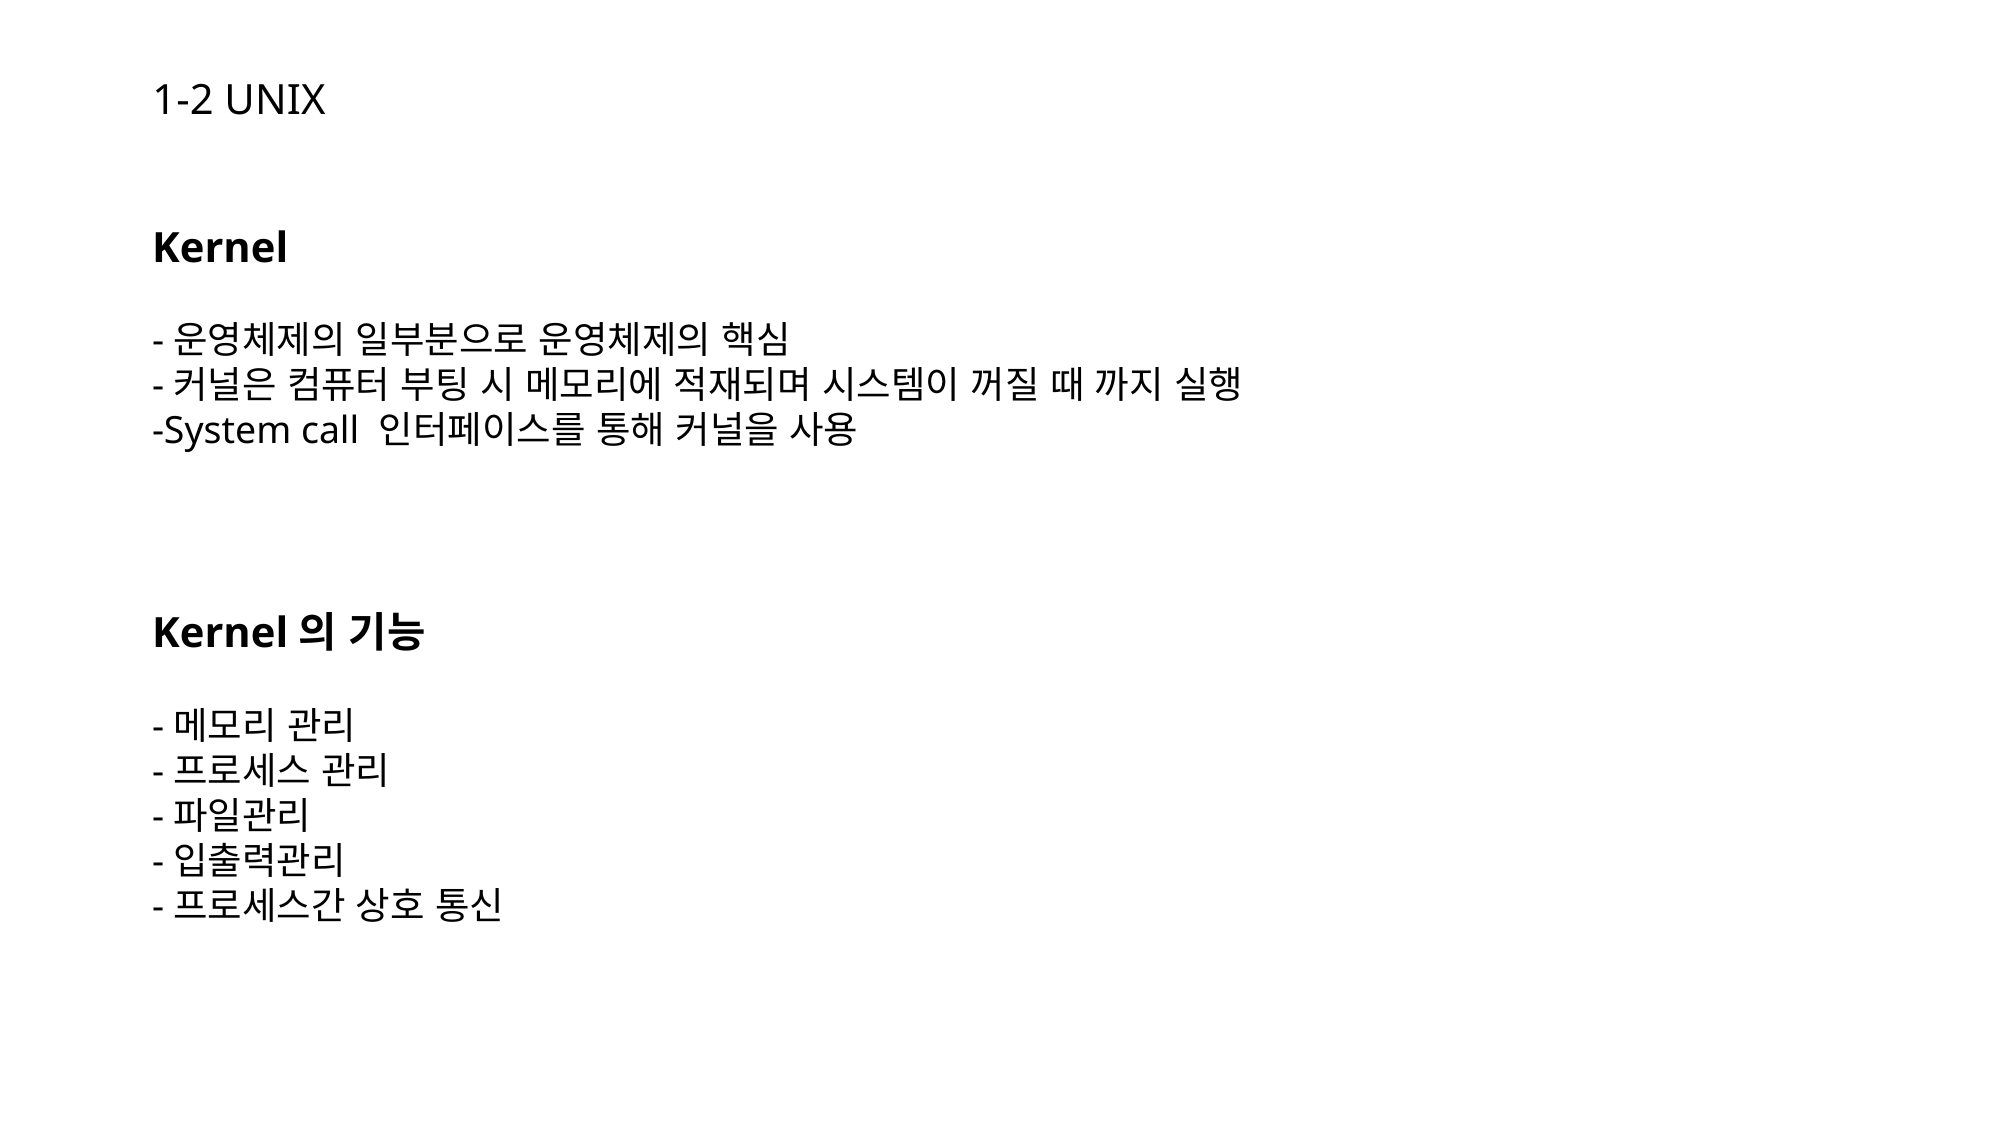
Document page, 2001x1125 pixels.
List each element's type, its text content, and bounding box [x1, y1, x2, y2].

text_box Kernel의 기능 [137, 598, 549, 664]
text_box -운영체제의 일부분으로 운영체제의 핵심 -커널은 컴퓨터 부팅 시 메모리에 적재되며 시스템이 꺼질 때 까지 실행 -System call 인터페이스를 통해 커널을 사용 [137, 309, 1950, 459]
title 1-2 UNIX [137, 59, 621, 142]
text_box -메모리 관리 -프로세스 관리 -파일관리 -입출력관리 -프로세스간 상호 통신 [137, 694, 1950, 935]
text_box Kernel [137, 213, 549, 279]
